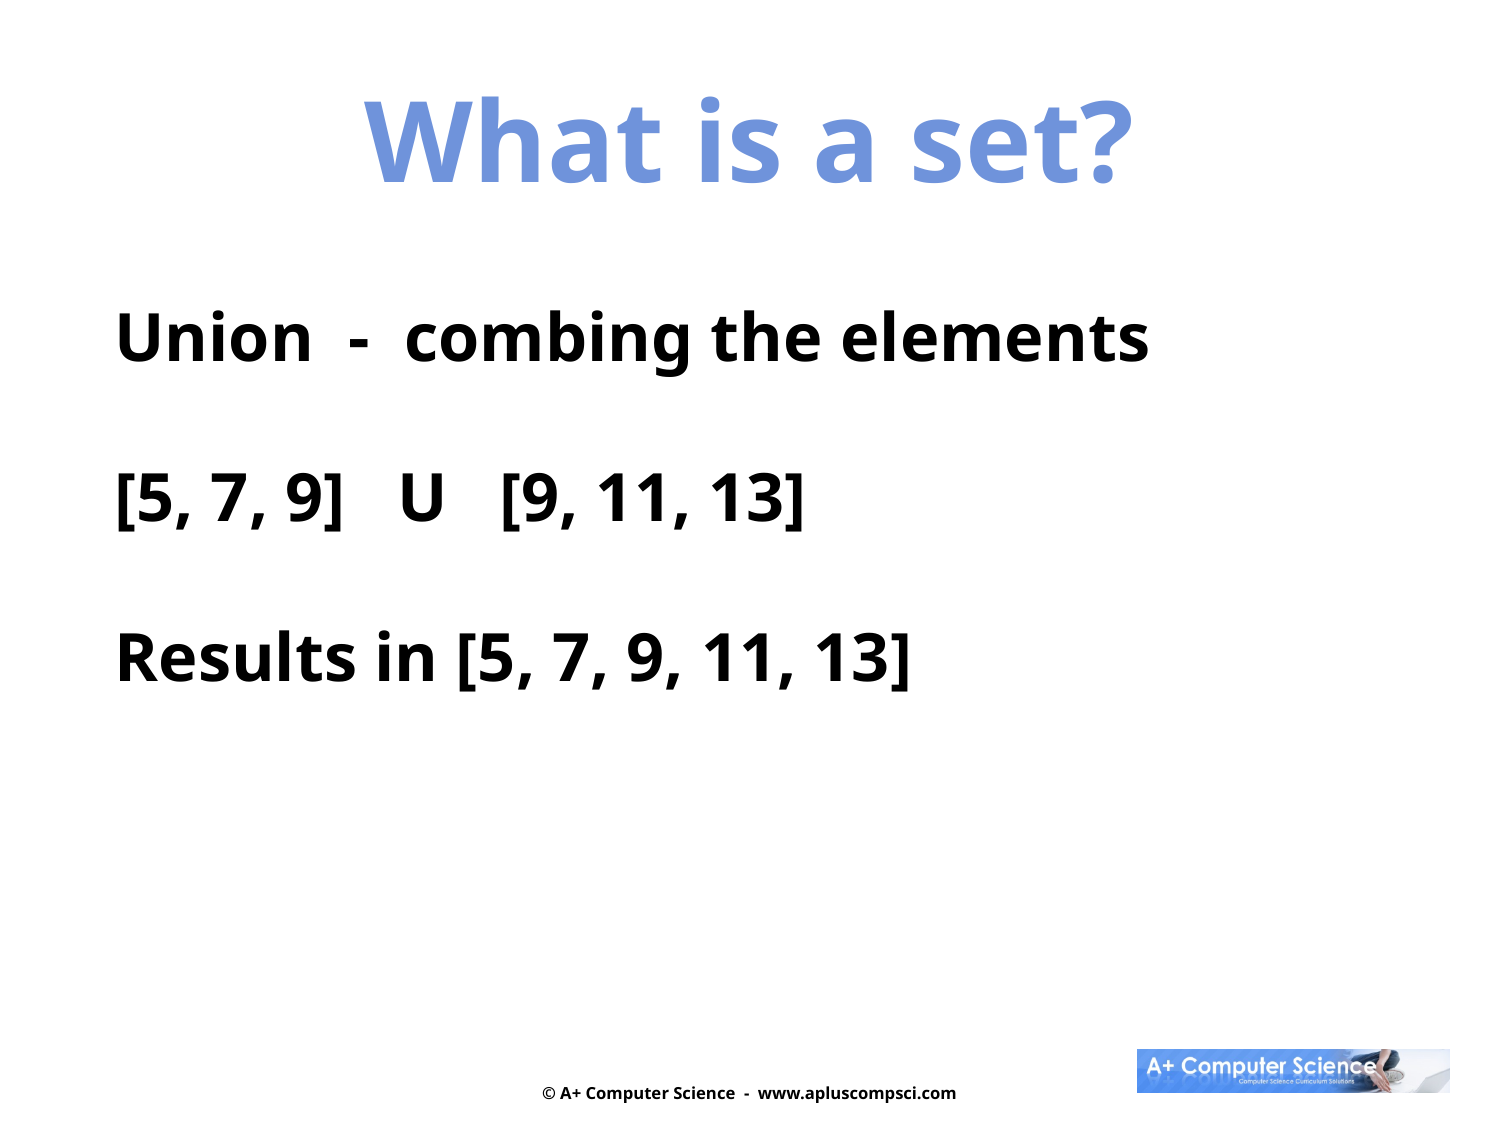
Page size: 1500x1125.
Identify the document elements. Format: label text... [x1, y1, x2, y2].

text_box What is a set? [0, 62, 1500, 213]
picture [1137, 1049, 1450, 1093]
text_box Union - combing the elements [5, 7, 9] U [9, 11, 13] Results in [5, 7, 9, 11, 13] [99, 287, 1388, 782]
footer © A+ Computer Science - www.apluscompsci.com [512, 1024, 988, 1101]
